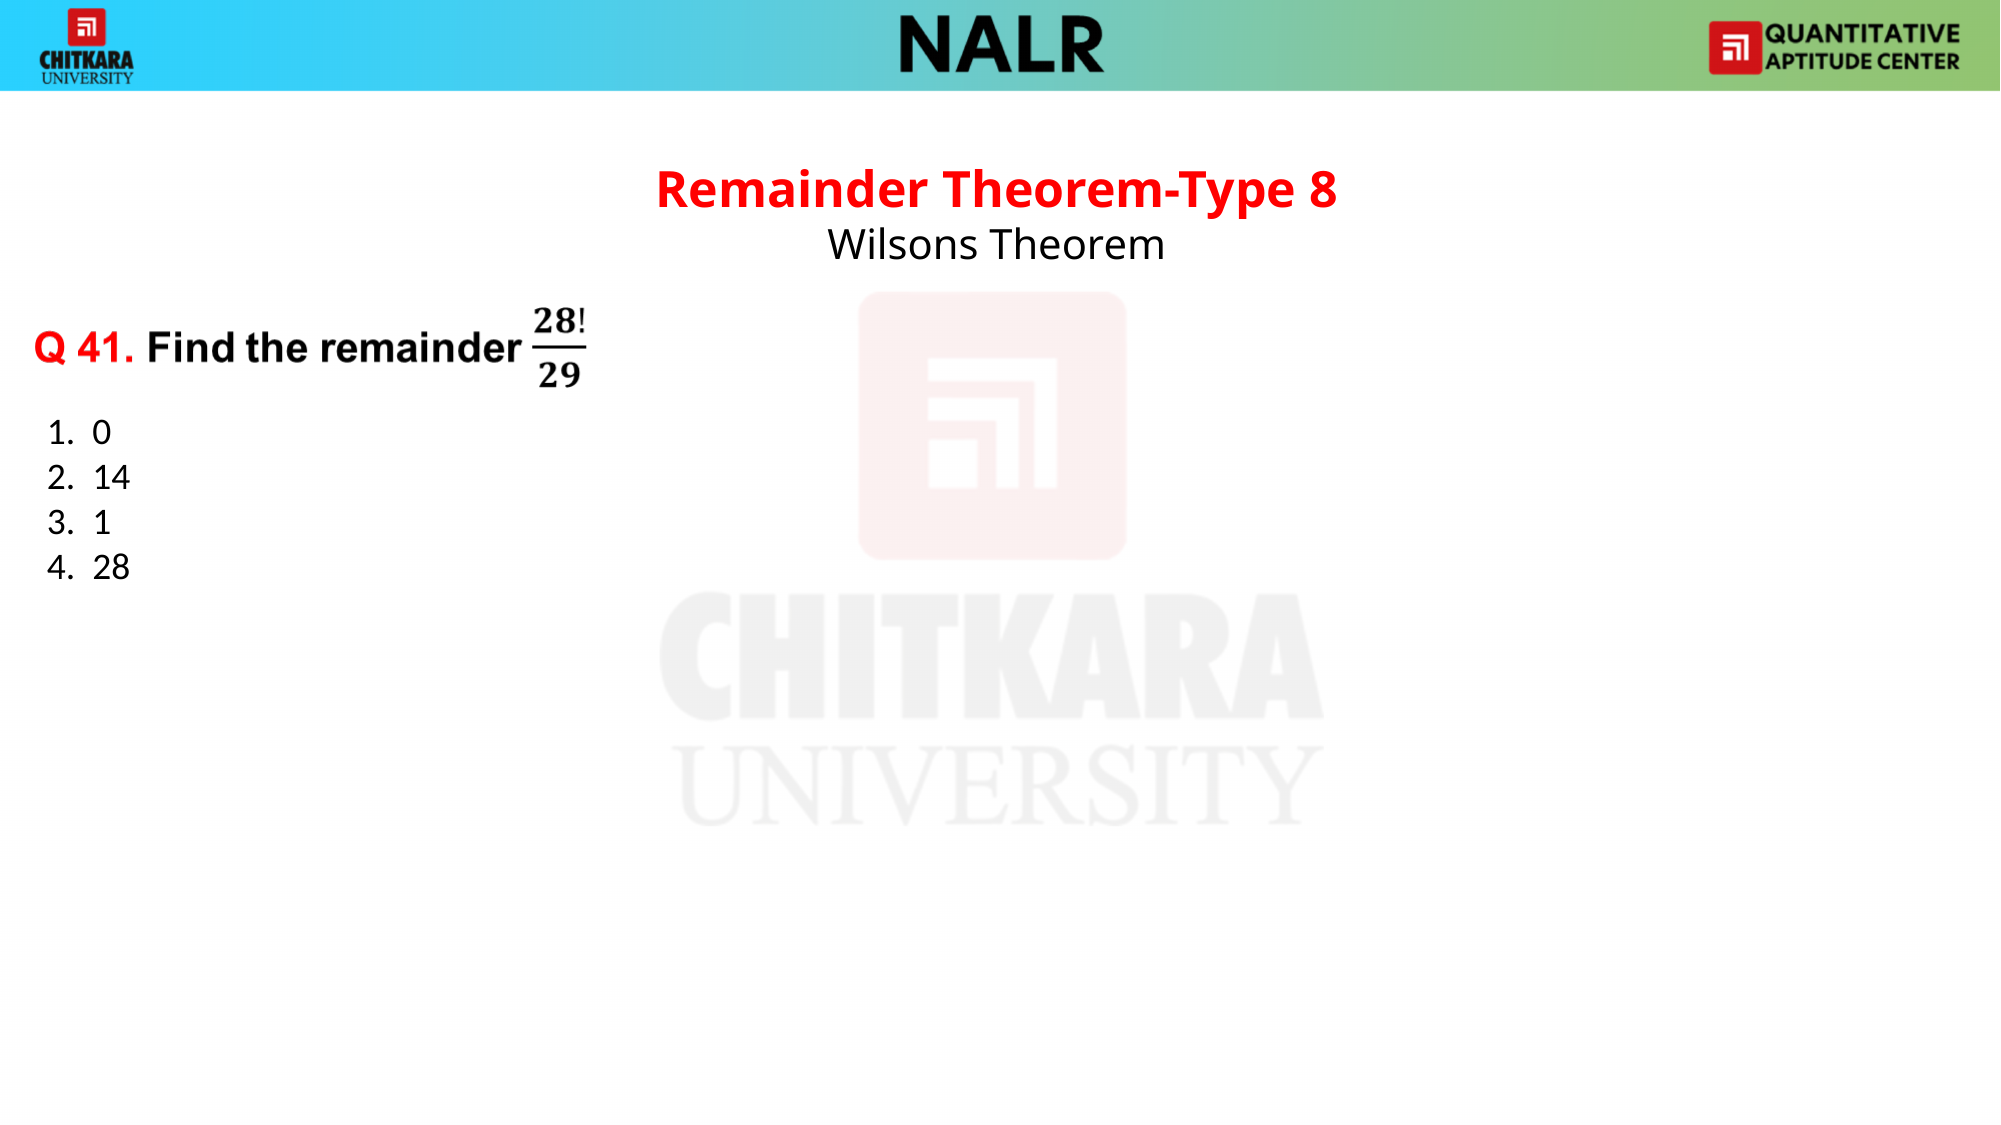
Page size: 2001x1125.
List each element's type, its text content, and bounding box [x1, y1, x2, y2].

text_box [18, 293, 2000, 396]
picture [0, 0, 2000, 1125]
text_box 1. 0 2. 14 3. 1 4. 28 [31, 399, 1032, 595]
text_box Remainder Theorem-Type 8 Wilsons Theorem [139, 150, 1855, 276]
